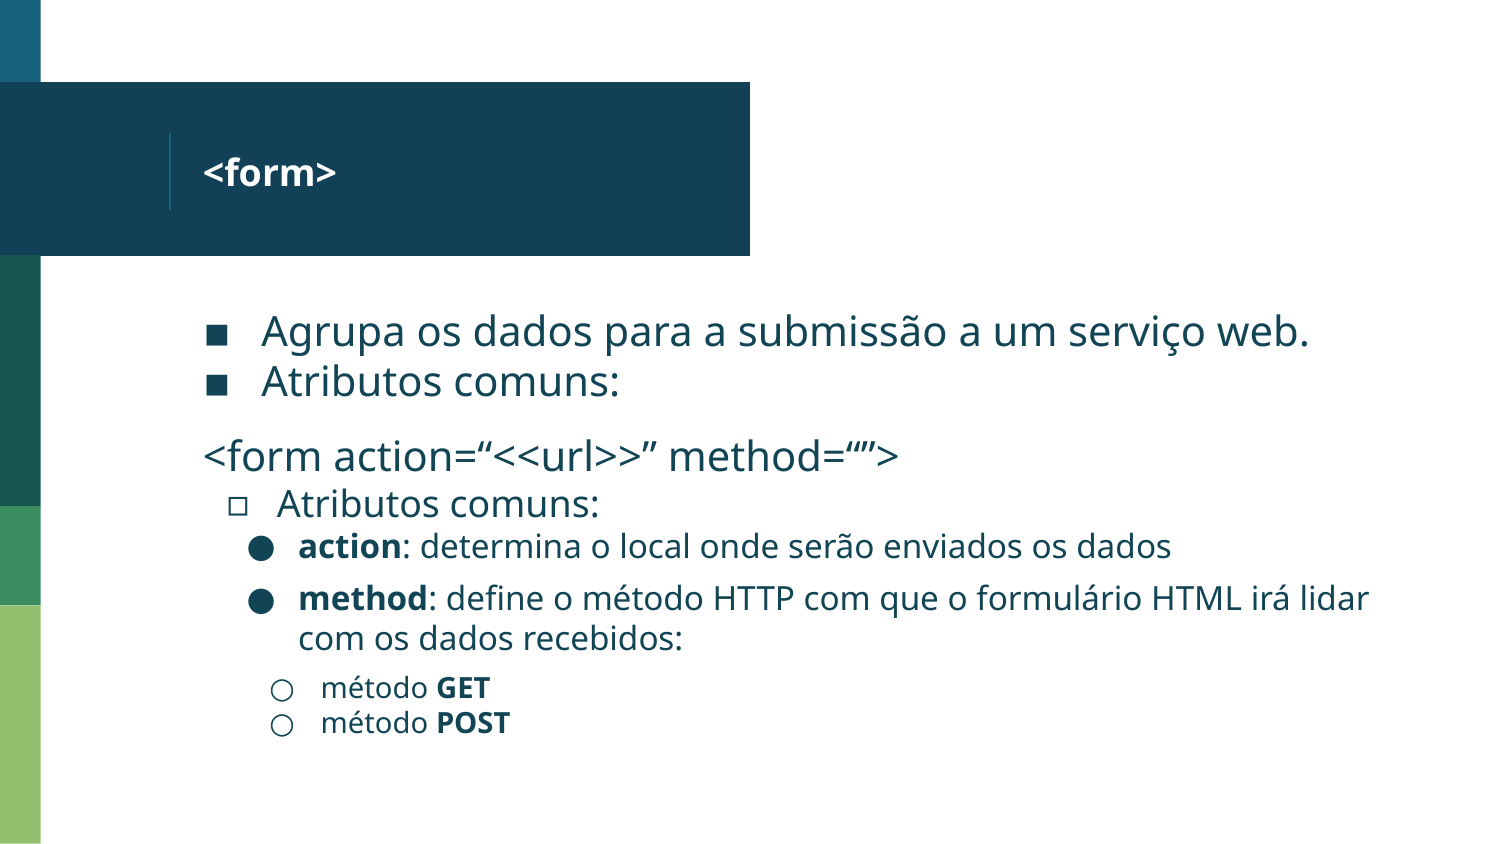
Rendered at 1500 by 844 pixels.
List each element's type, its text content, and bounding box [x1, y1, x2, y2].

list Agrupa os dados para a submissão a um serviço web. Atributos comuns: <form action=“<<url>>” method=“”> Atributos comuns: action: determina o local onde serão enviados os dados method: define o método HTTP com que o formulário HTML irá lidar com os dados recebidos: método GET método POST [187, 289, 1425, 808]
title <form> [187, 87, 715, 256]
